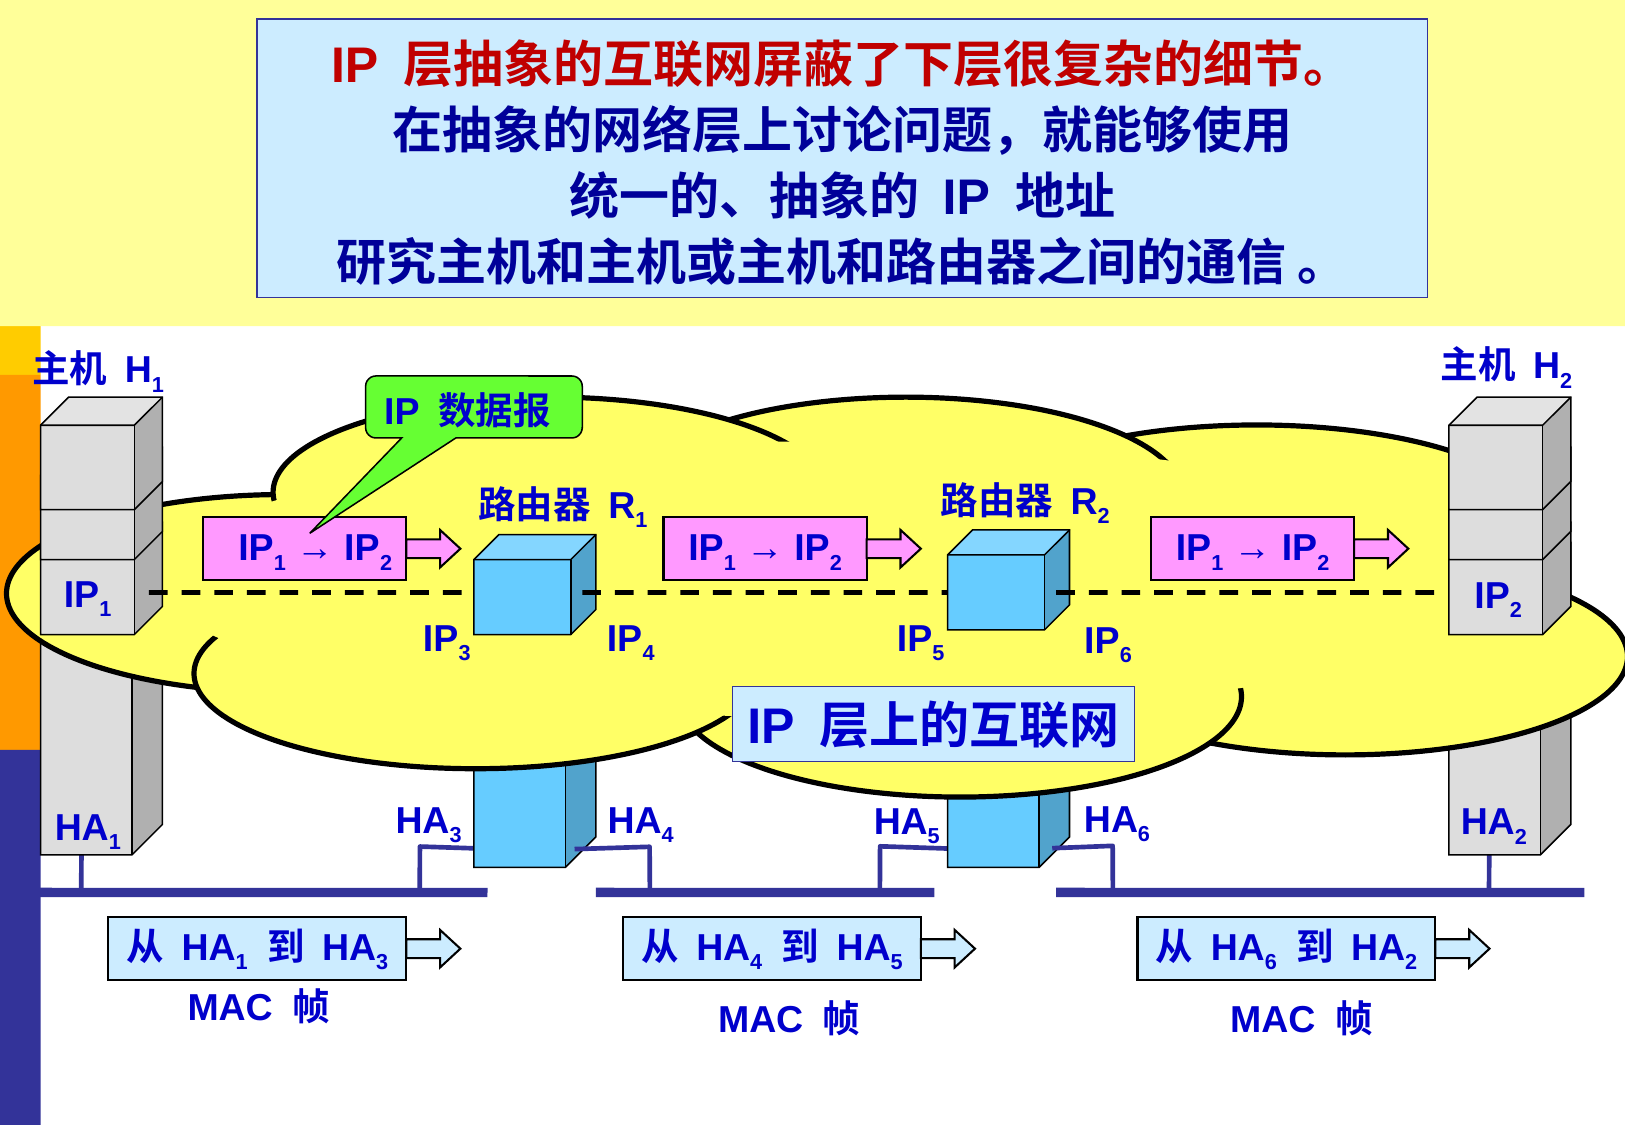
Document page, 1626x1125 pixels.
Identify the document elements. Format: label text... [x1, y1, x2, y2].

text_box [0, 0, 1625, 327]
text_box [6, 333, 1625, 1048]
text_box IP 层抽象的互联网屏蔽了下层很复杂的细节。 在抽象的网络层上讨论问题，就能够使用 统一的、抽象的 IP 地址 研究主机和主机或主机和路由器之间的通信 。 [257, 19, 1428, 298]
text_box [202, 517, 1409, 581]
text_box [365, 375, 583, 441]
